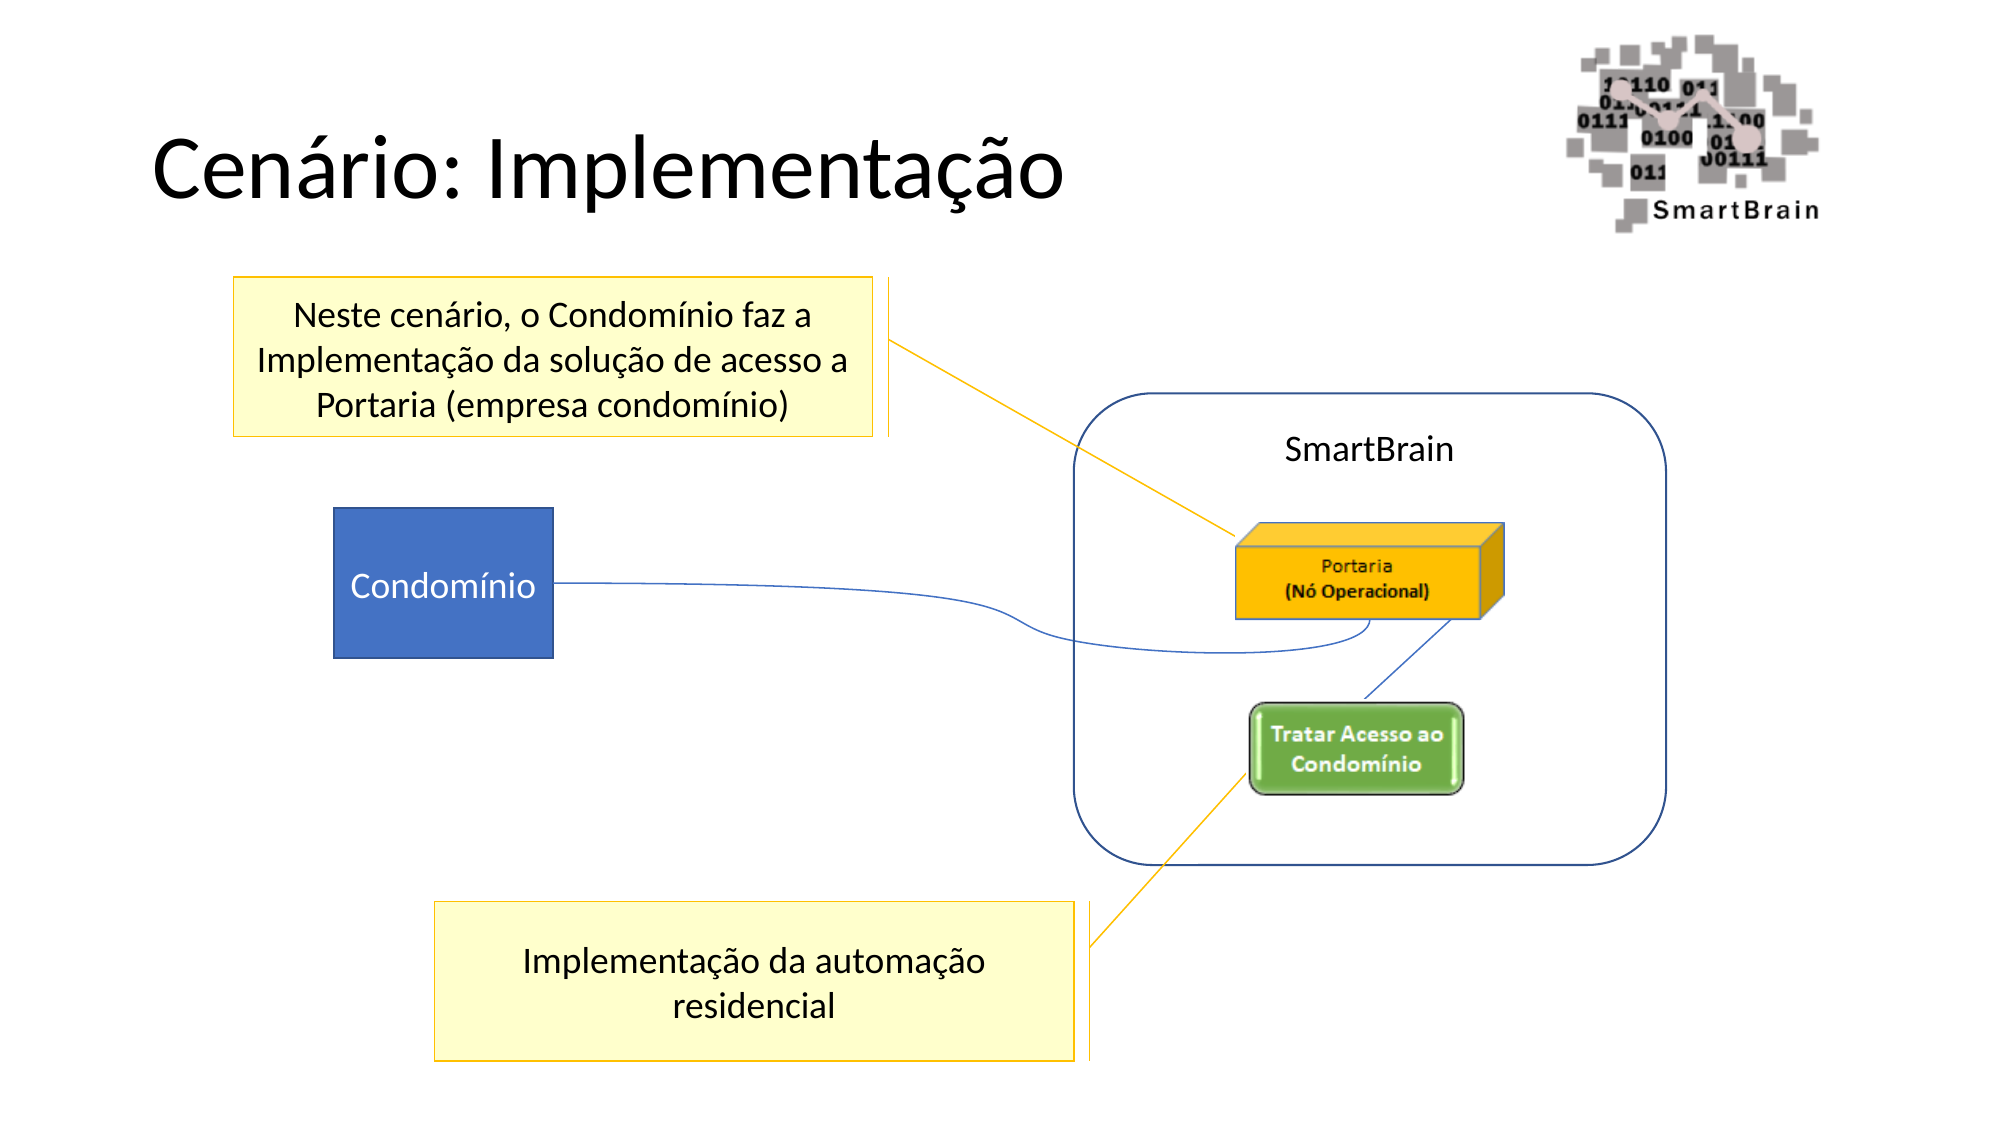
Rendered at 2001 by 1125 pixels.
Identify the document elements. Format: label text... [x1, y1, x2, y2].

title Cenário: Implementação [137, 59, 1863, 278]
picture [1246, 699, 1471, 799]
text_box Neste cenário, o Condomínio faz a Implementação da solução de acesso a Portaria (empresa condomínio) [233, 277, 873, 437]
text_box Implementação da automação residencial [434, 901, 1074, 1061]
picture [1561, 22, 1826, 241]
text_box Condomínio [333, 508, 553, 659]
picture [1235, 522, 1505, 620]
text_box SmartBrain [1073, 393, 1667, 866]
